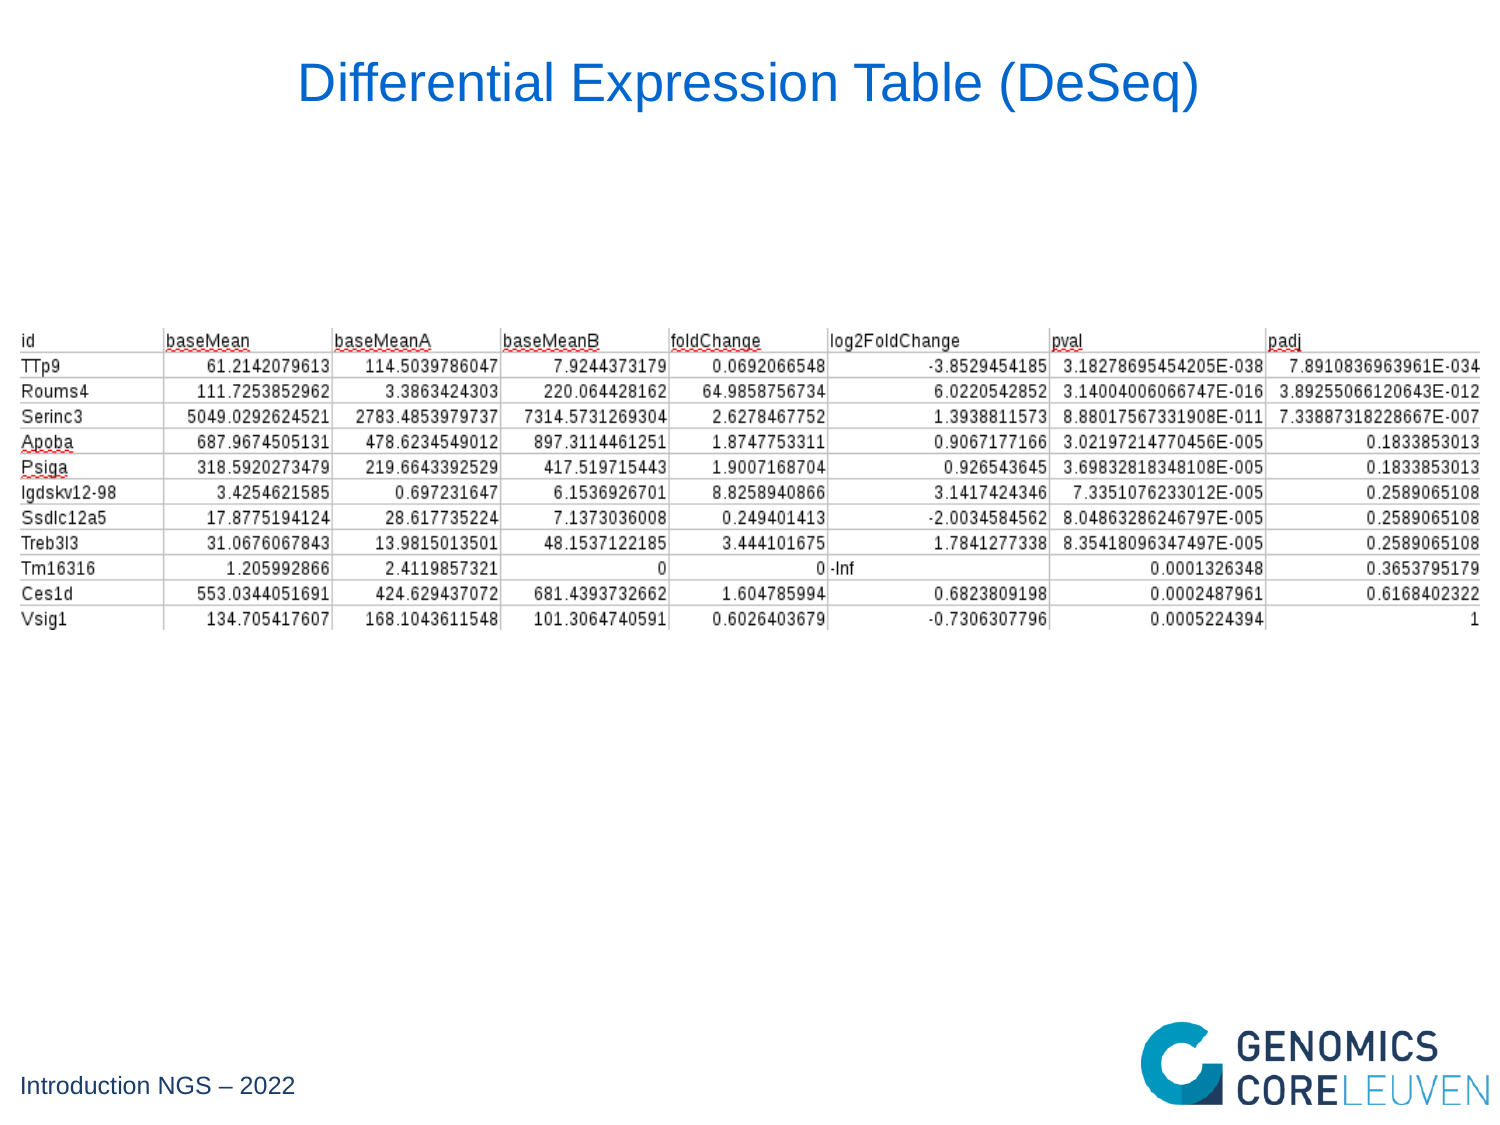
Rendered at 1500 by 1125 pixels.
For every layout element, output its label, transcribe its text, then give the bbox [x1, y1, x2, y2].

picture [1133, 1018, 1496, 1111]
title Differential Expression Table (DeSeq) [74, 31, 1425, 128]
picture [20, 328, 1480, 630]
